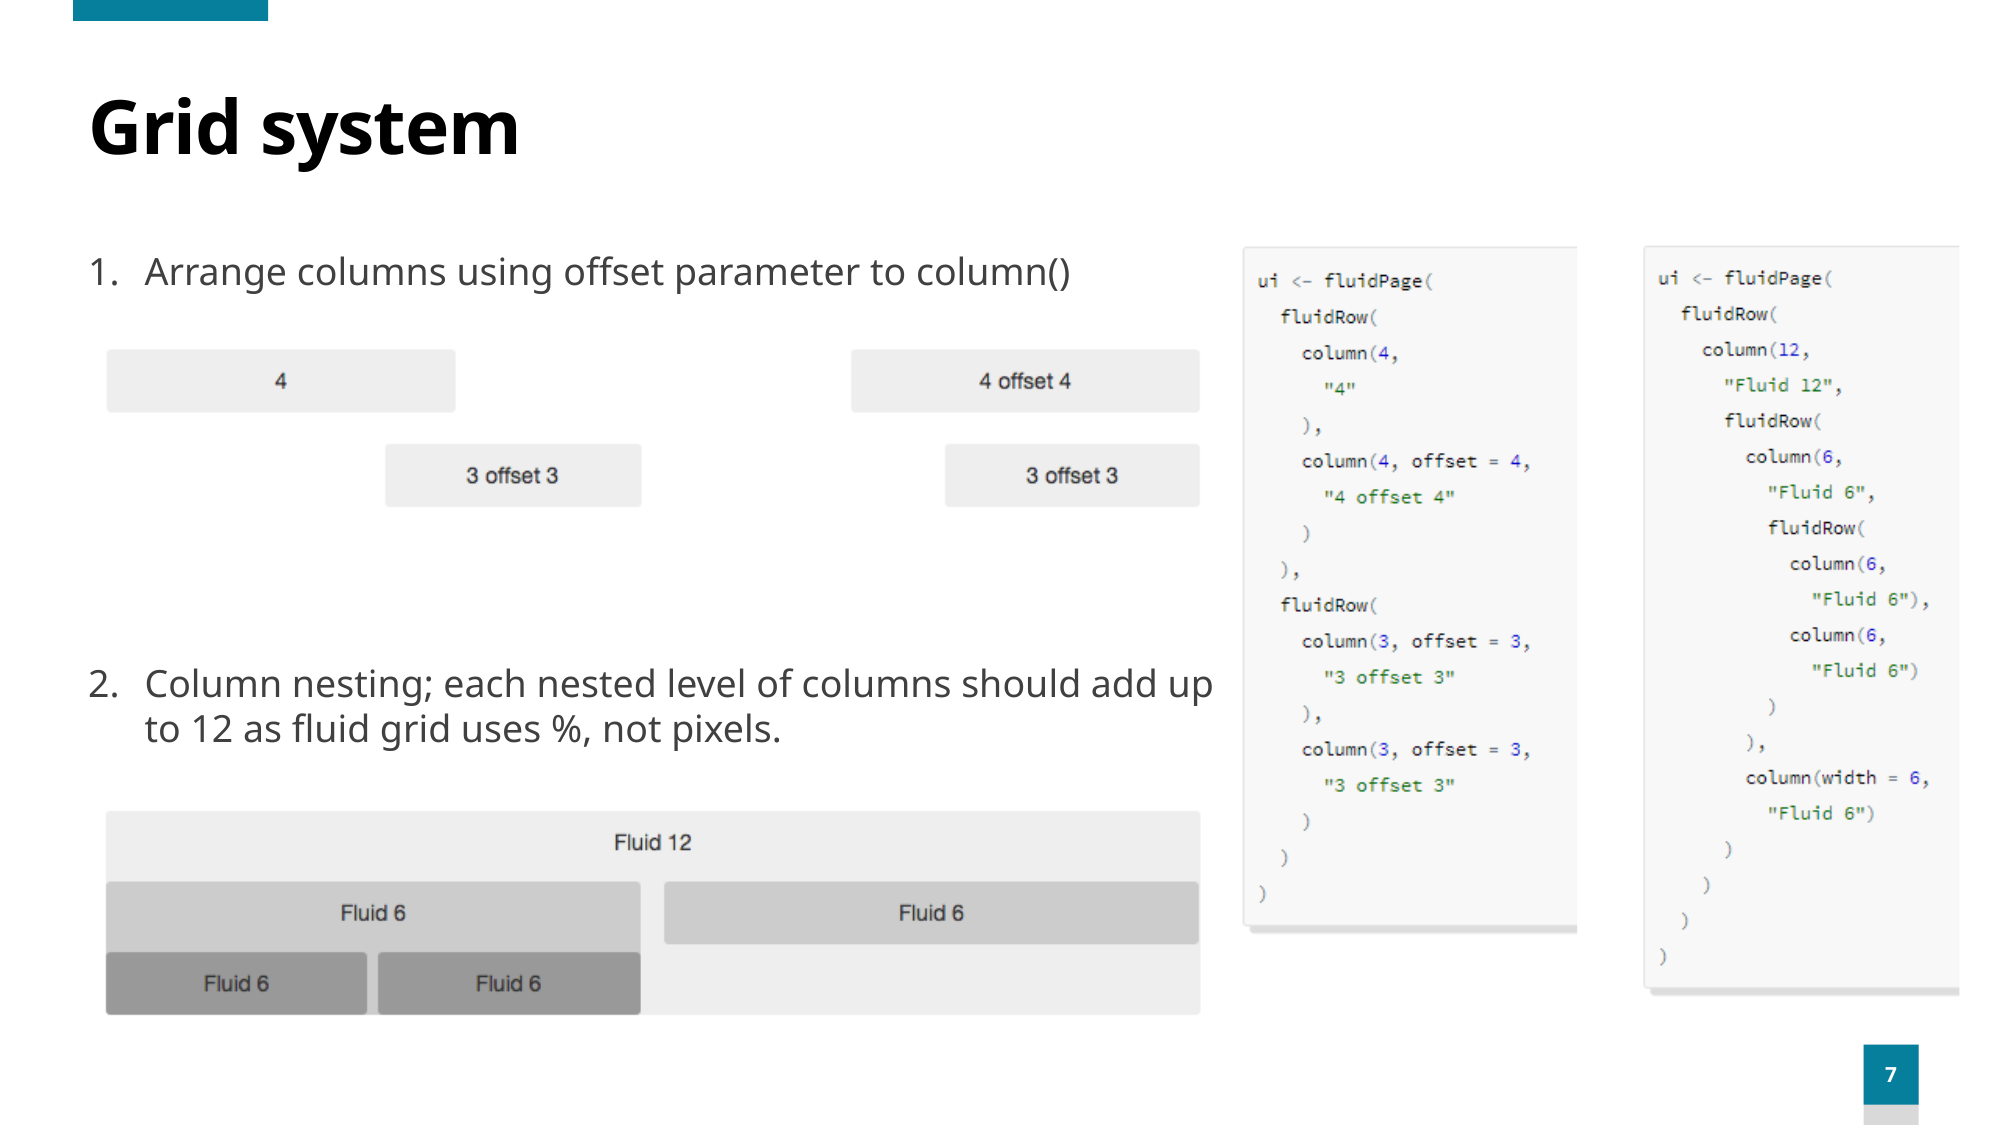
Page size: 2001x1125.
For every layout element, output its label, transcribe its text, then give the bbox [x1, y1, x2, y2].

picture [1239, 239, 1578, 936]
title Grid system [73, 82, 1907, 179]
list Arrange columns using offset parameter to column() Column nesting; each nested level of columns should add up to 12 as fluid grid uses %, not pixels. [73, 239, 1261, 1023]
picture [1625, 239, 1960, 1006]
picture [100, 805, 1207, 1023]
picture [104, 345, 1208, 512]
